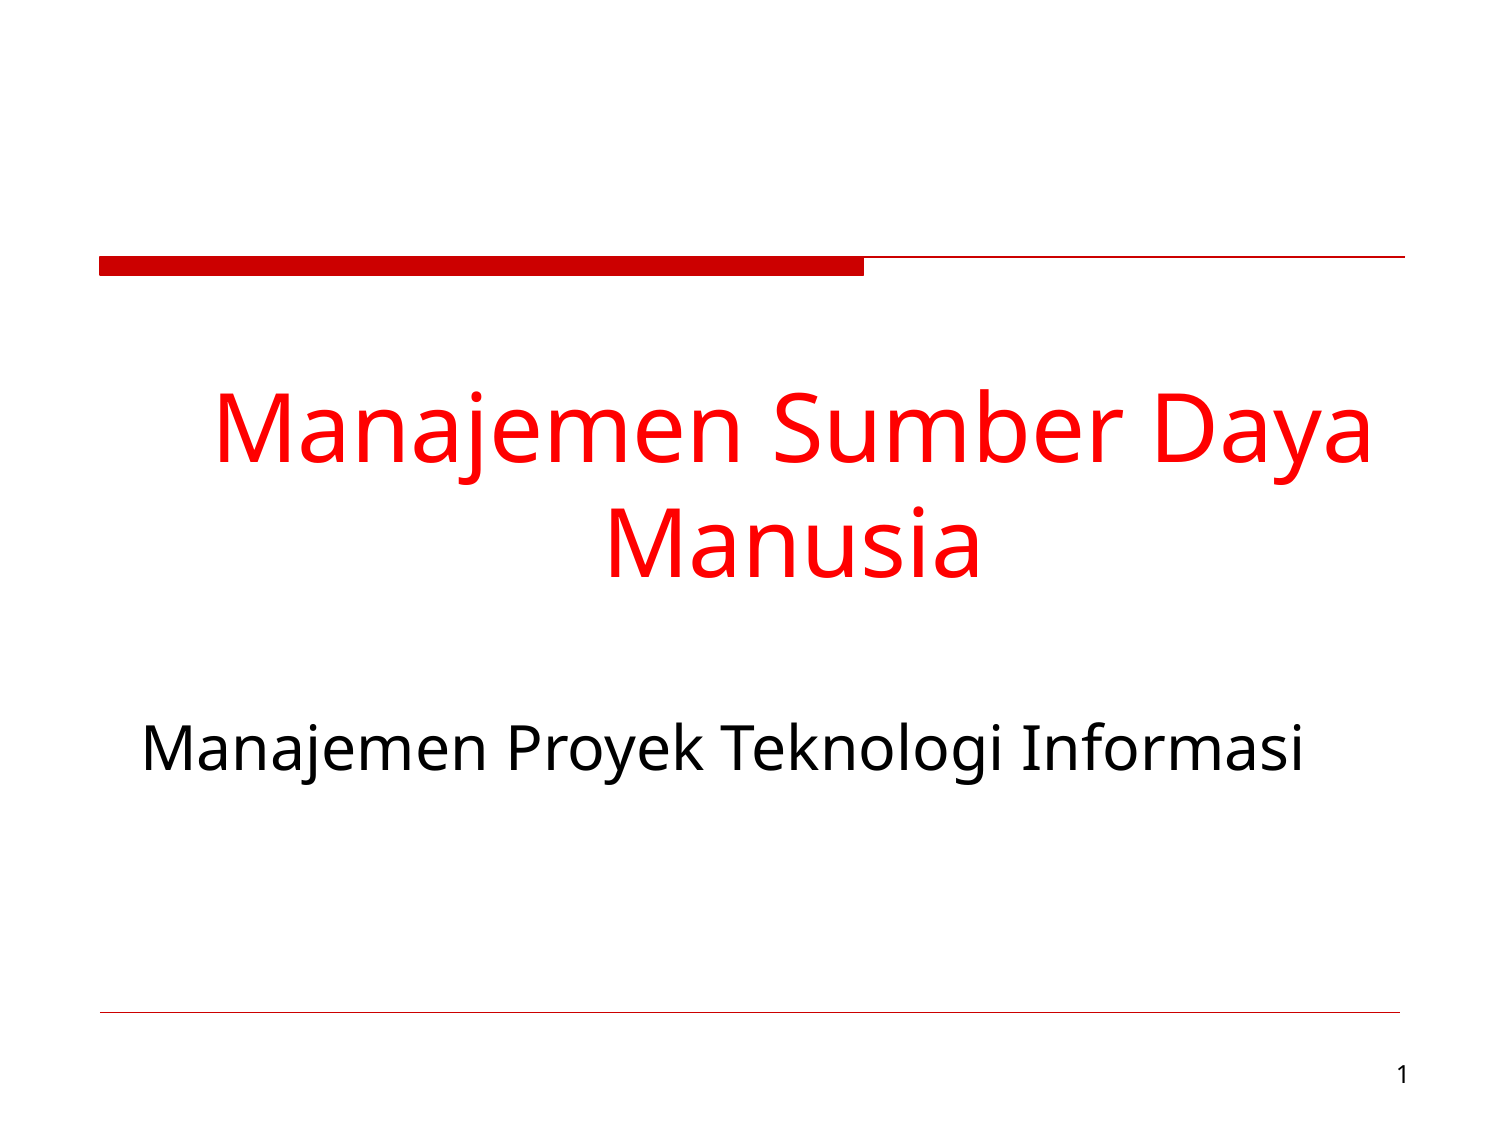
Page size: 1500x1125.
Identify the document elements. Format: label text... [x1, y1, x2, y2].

text_box ‹#› [1074, 1024, 1425, 1100]
subtitle Manajemen Proyek Teknologi Informasi [125, 699, 1475, 825]
title Manajemen Sumber Daya Manusia [112, 299, 1475, 663]
